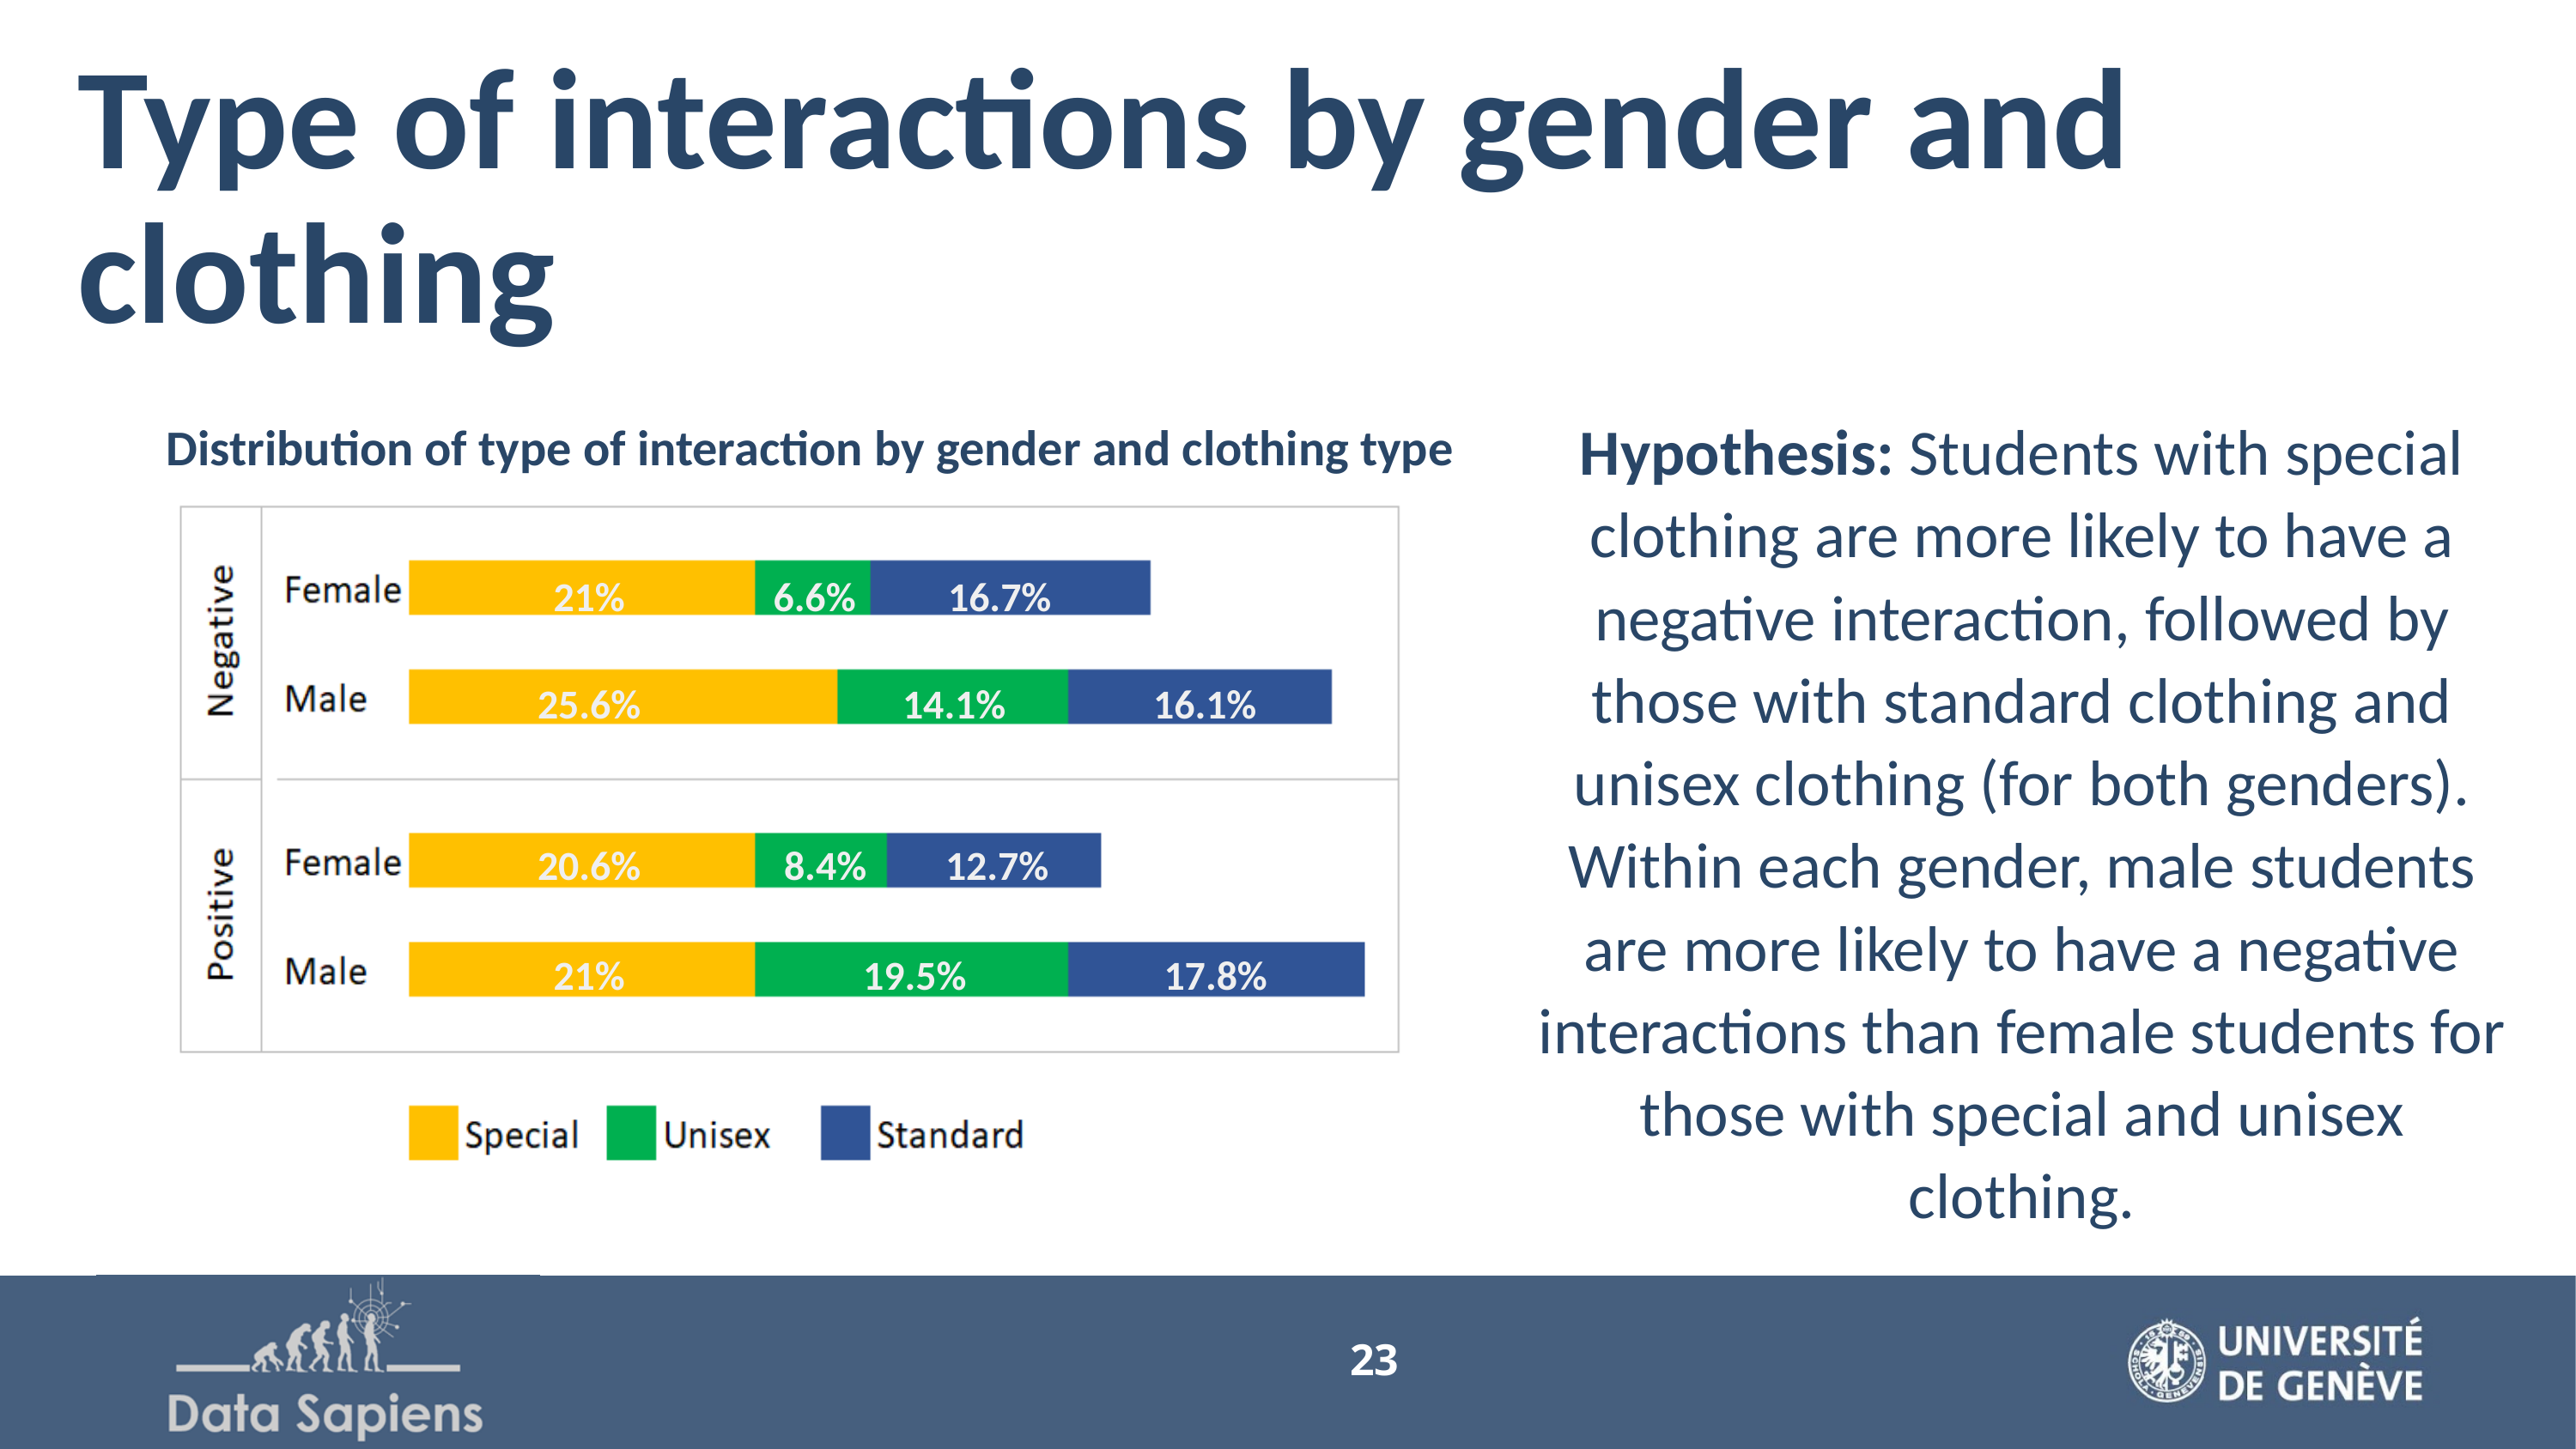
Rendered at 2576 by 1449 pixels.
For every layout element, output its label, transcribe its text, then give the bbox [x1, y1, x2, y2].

picture [0, 1275, 2576, 1449]
text_box Type of interactions by gender and clothing [64, 32, 2472, 367]
text_box Distribution of type of interaction by gender and clothing type [149, 393, 1472, 488]
slide_number ‹#› [1210, 1307, 1425, 1418]
text_box Hypothesis: Students with special clothing are more likely to have a negative interaction, followed by those with standard clothing and unisex clothing (for both genders). Within each gender, male students are more likely to have a negative interactions than female students for those with special and unisex clothing. [1510, 392, 2533, 1245]
picture [160, 477, 1425, 1194]
